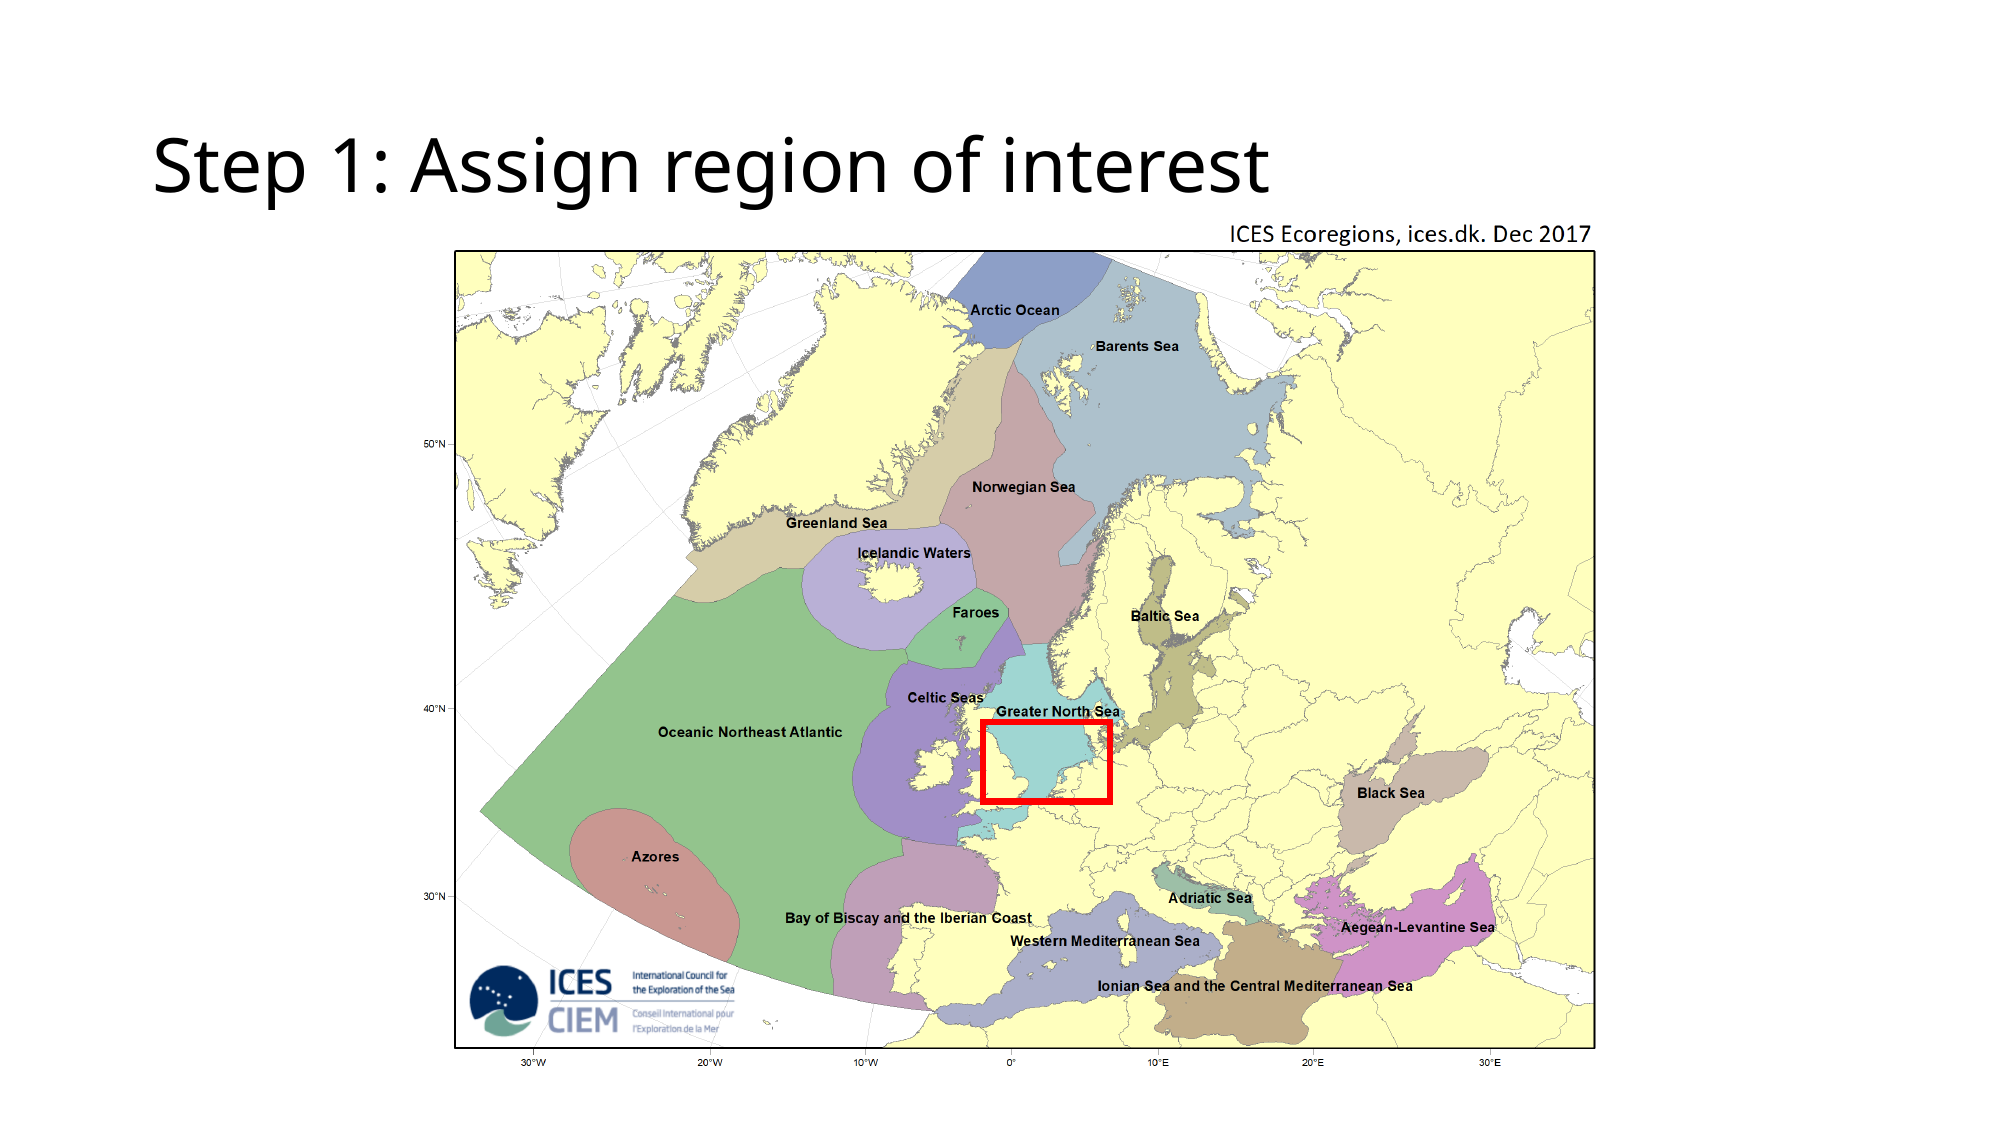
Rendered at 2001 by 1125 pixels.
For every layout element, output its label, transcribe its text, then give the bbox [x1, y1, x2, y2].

title Step 1: Assign region of interest [137, 59, 1863, 278]
picture [420, 215, 1643, 1080]
